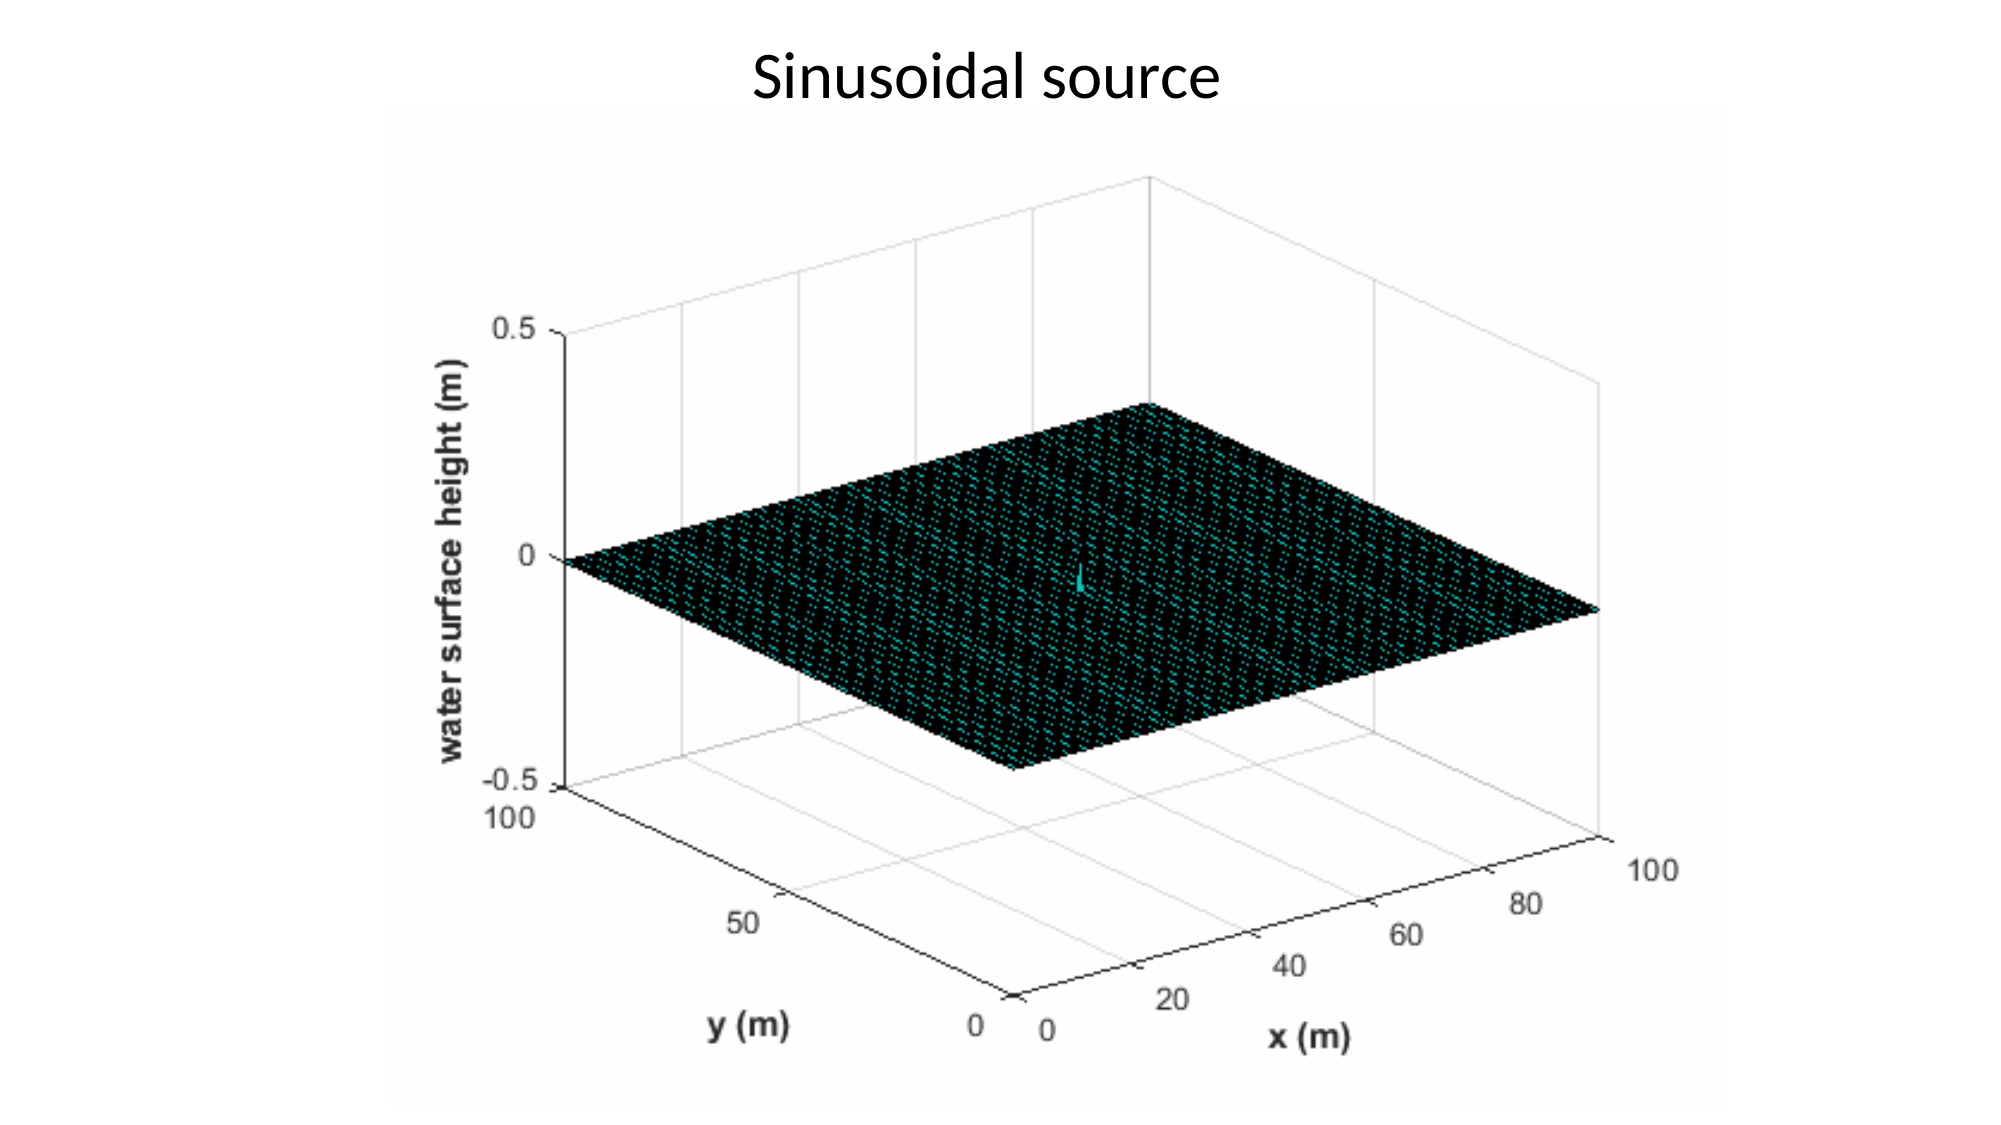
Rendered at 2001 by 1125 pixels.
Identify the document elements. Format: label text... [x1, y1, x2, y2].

picture [390, 103, 1727, 1106]
text_box Sinusoidal source [737, 23, 1408, 103]
